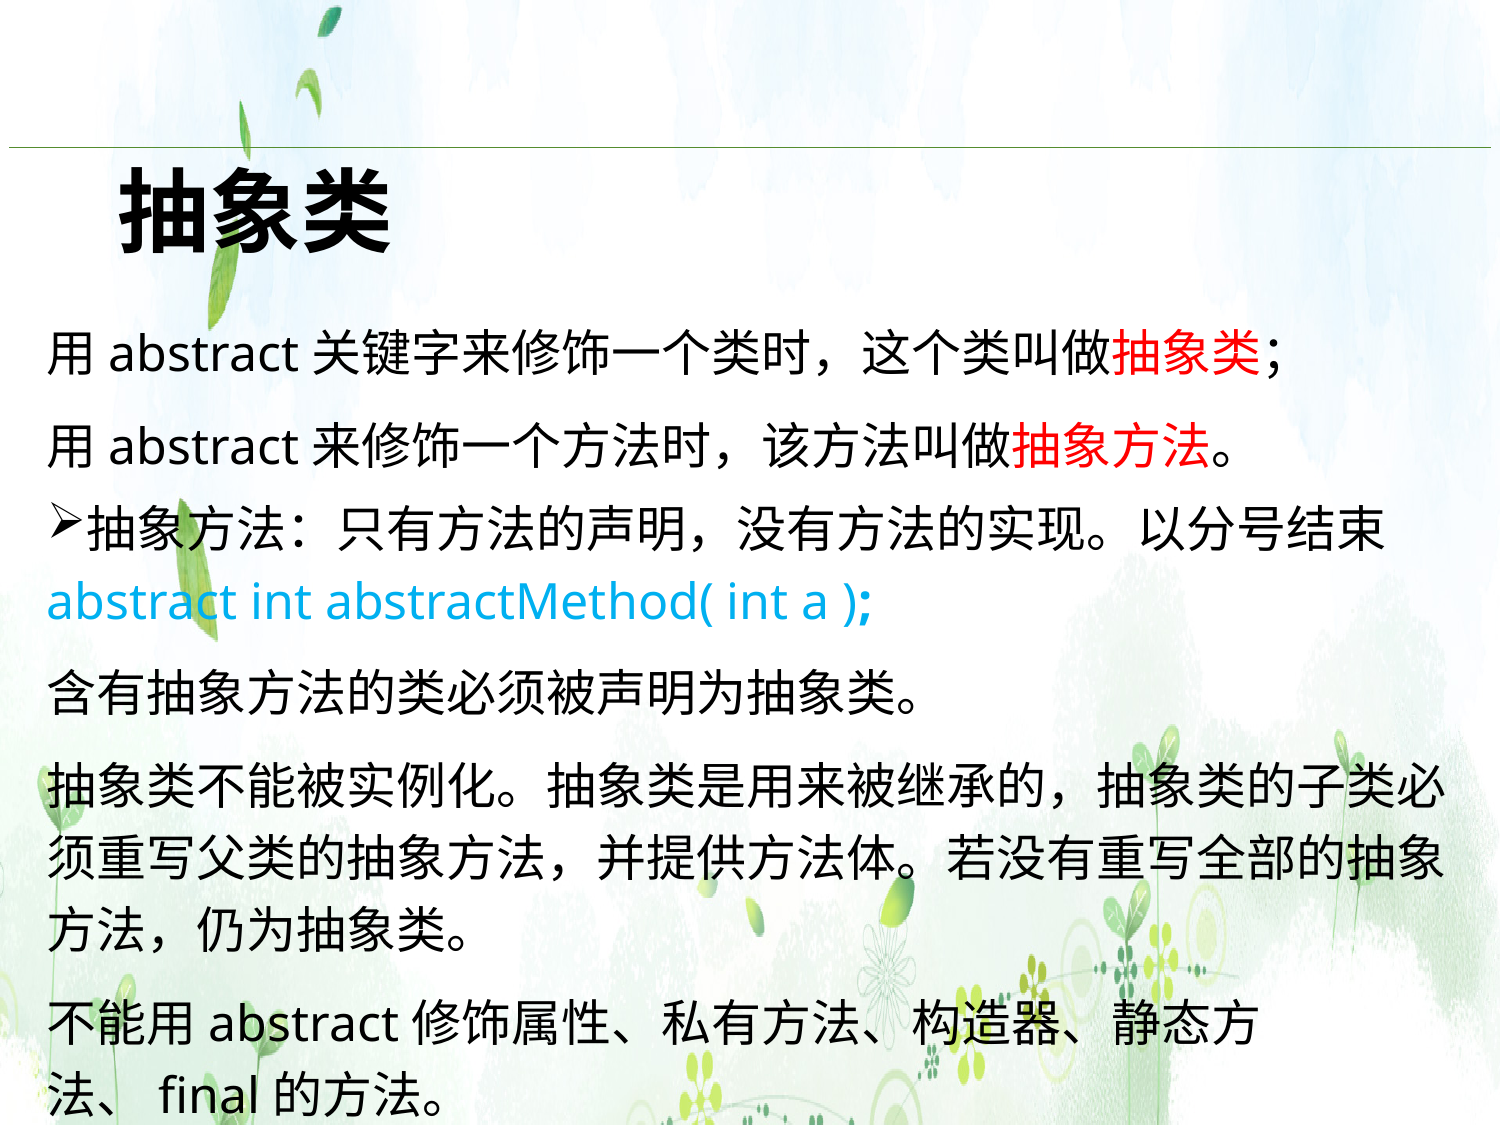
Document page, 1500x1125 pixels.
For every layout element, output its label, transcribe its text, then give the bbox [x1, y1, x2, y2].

list 用abstract关键字来修饰一个类时，这个类叫做抽象类； 用abstract来修饰一个方法时，该方法叫做抽象方法。 抽象方法：只有方法的声明，没有方法的实现。以分号结束 abstract int abstractMethod( int a ); 含有抽象方法的类必须被声明为抽象类。 抽象类不能被实例化。抽象类是用来被继承的，抽象类的子类必须重写父类的抽象方法，并提供方法体。若没有重写全部的抽象方法，仍为抽象类。 不能用abstract修饰属性、私有方法、构造器、静态方法、final的方法。 [31, 302, 1487, 1125]
picture [0, 0, 1500, 1125]
title 抽象类 [102, 106, 1398, 302]
